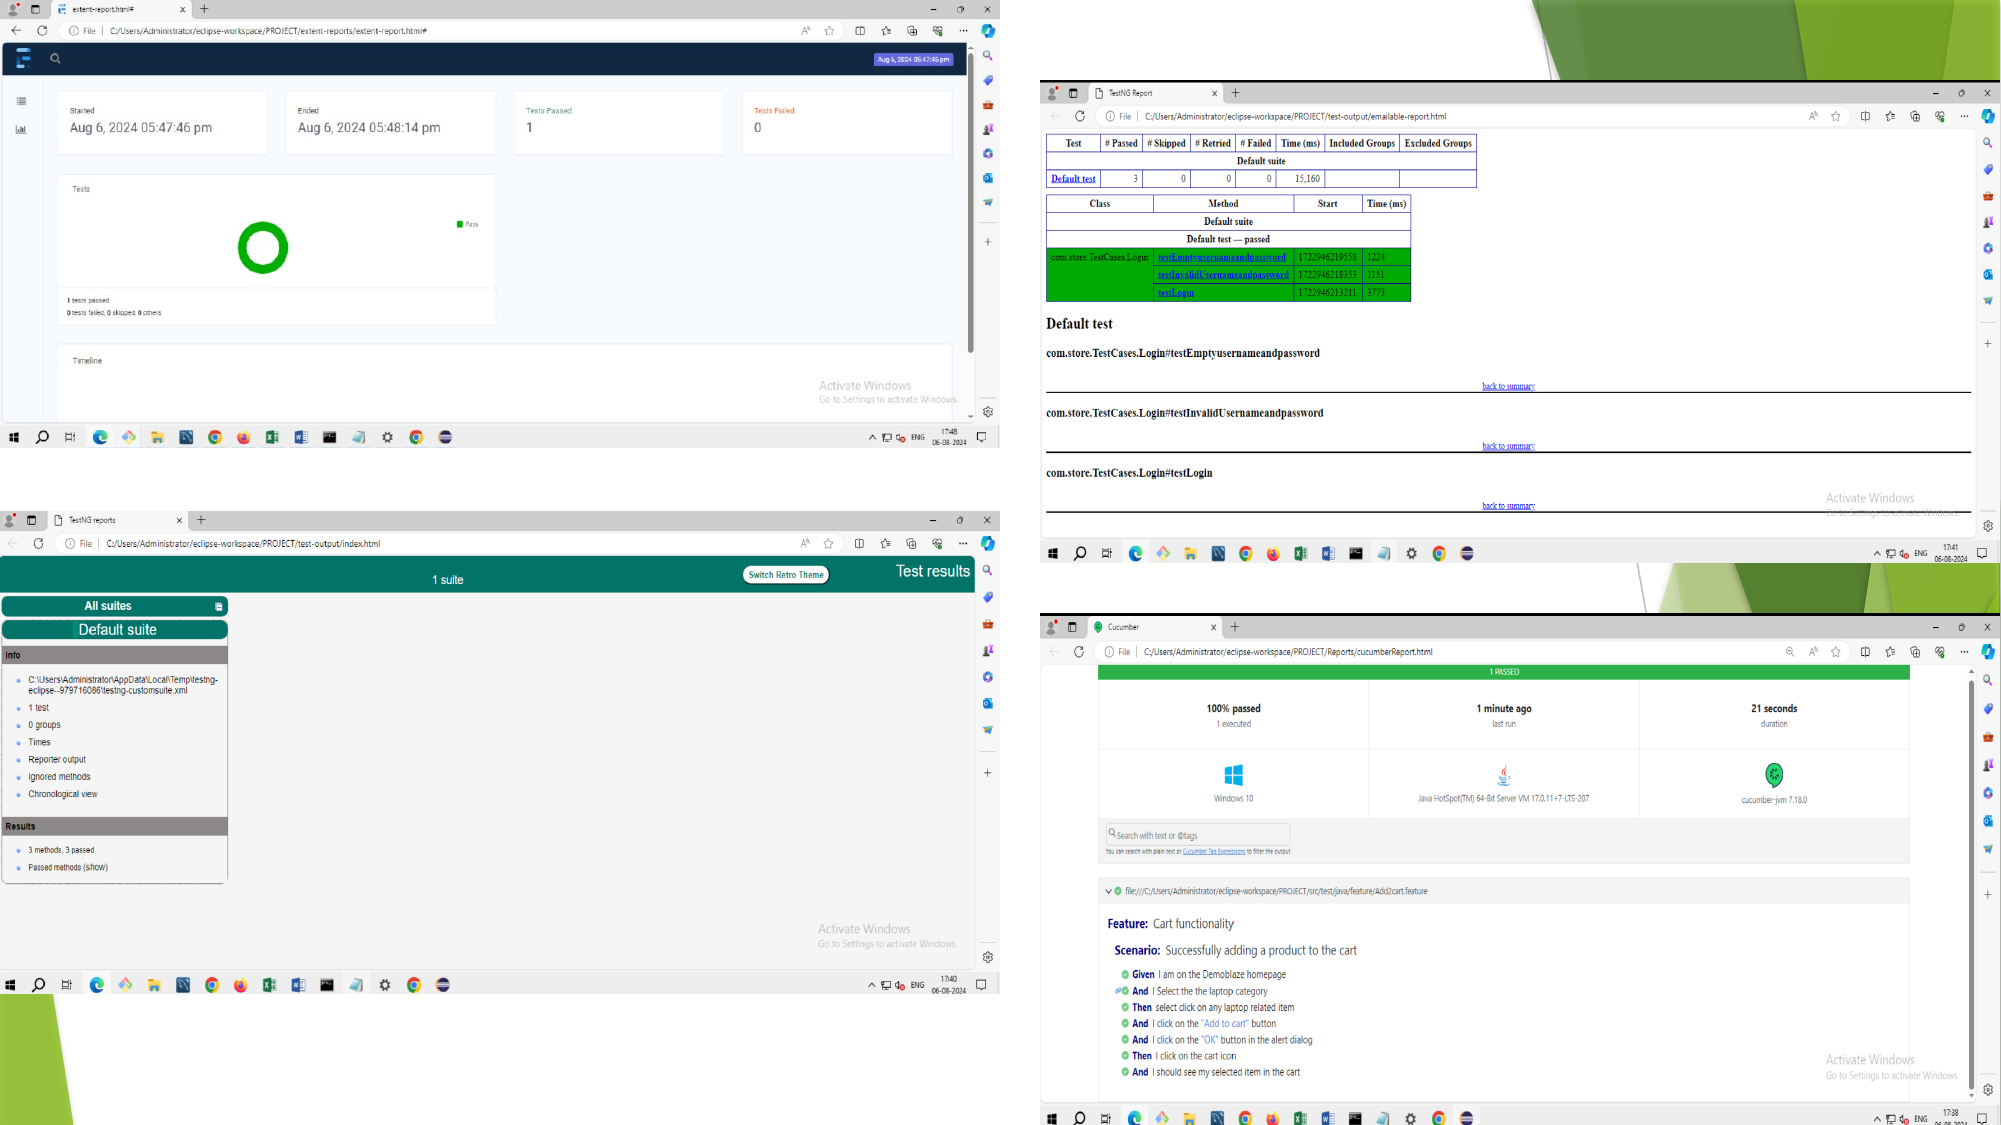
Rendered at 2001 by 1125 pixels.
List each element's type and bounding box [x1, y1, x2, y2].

picture [1039, 79, 2000, 563]
picture [1039, 613, 2000, 1125]
picture [0, 0, 1001, 449]
picture [0, 510, 1001, 994]
